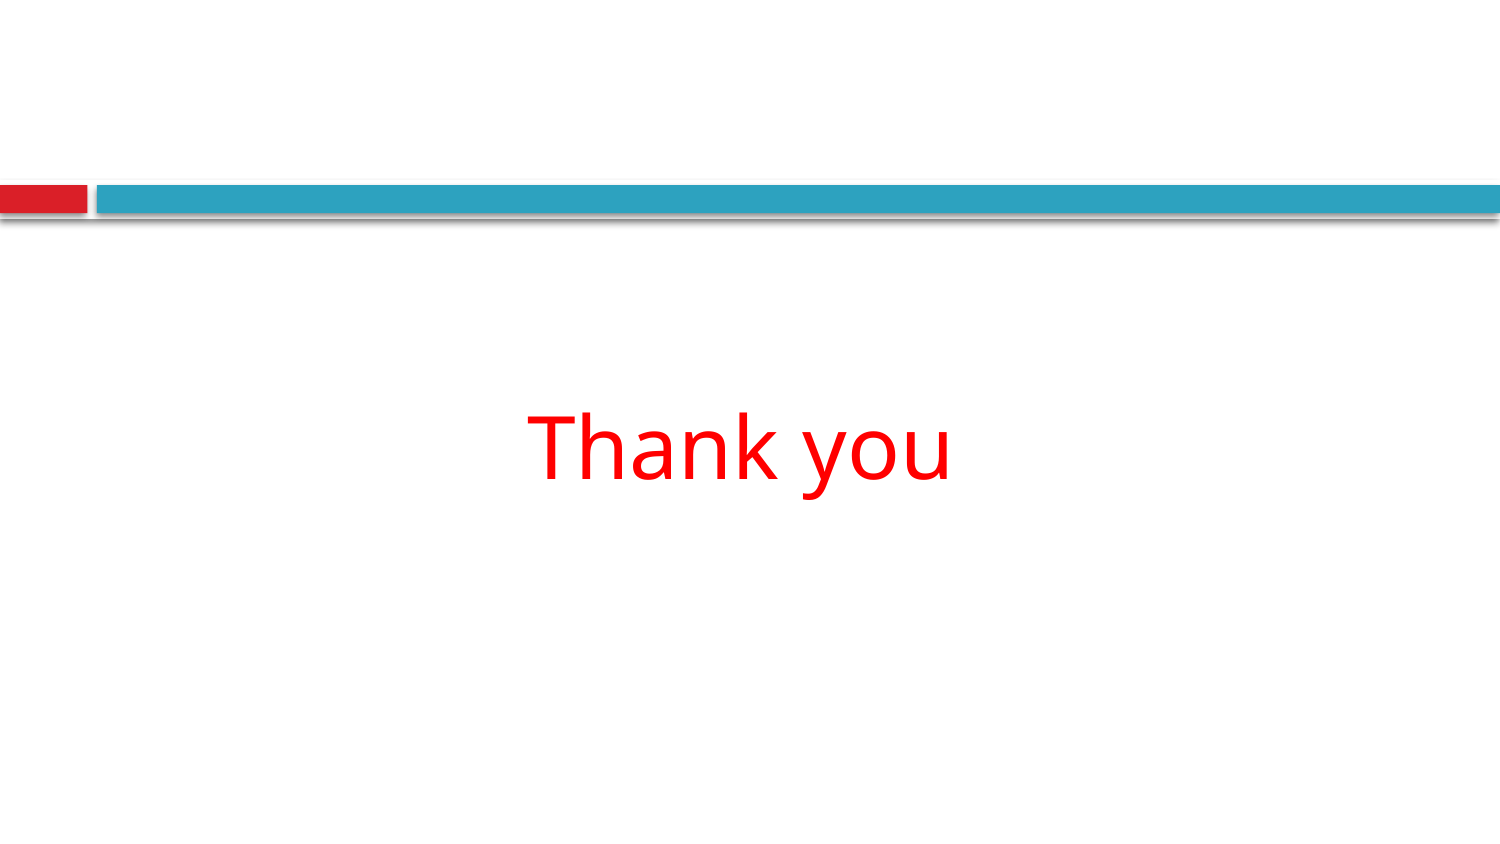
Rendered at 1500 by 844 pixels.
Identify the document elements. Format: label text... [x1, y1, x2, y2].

title Thank you [512, 339, 1500, 505]
